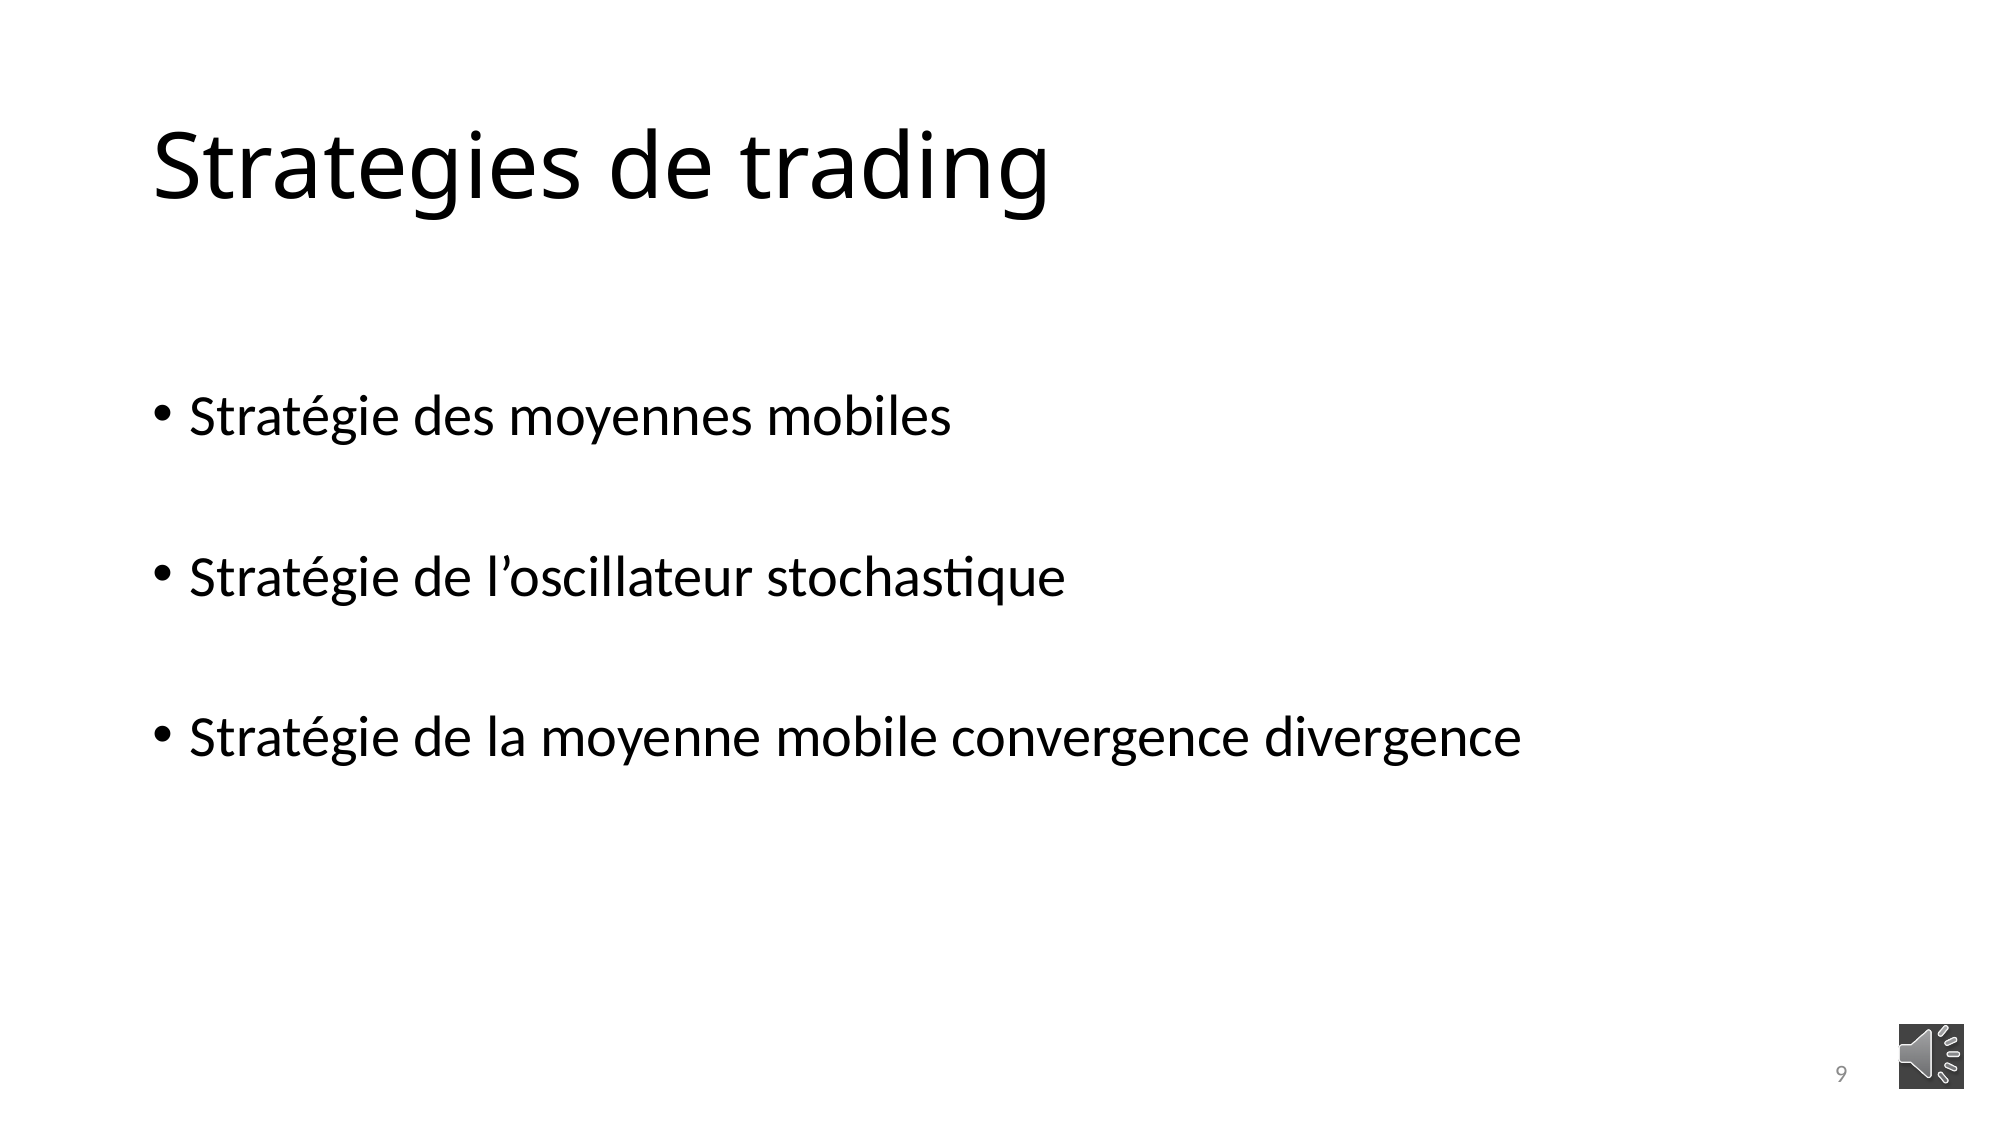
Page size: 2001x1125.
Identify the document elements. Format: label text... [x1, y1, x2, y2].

title Strategies de trading [137, 59, 1863, 278]
slide_number 9 [1412, 1042, 1863, 1103]
picture [1897, 1022, 1965, 1090]
list Stratégie des moyennes mobiles Stratégie de l’oscillateur stochastique Stratégie de la moyenne mobile convergence divergence [137, 299, 1863, 1014]
